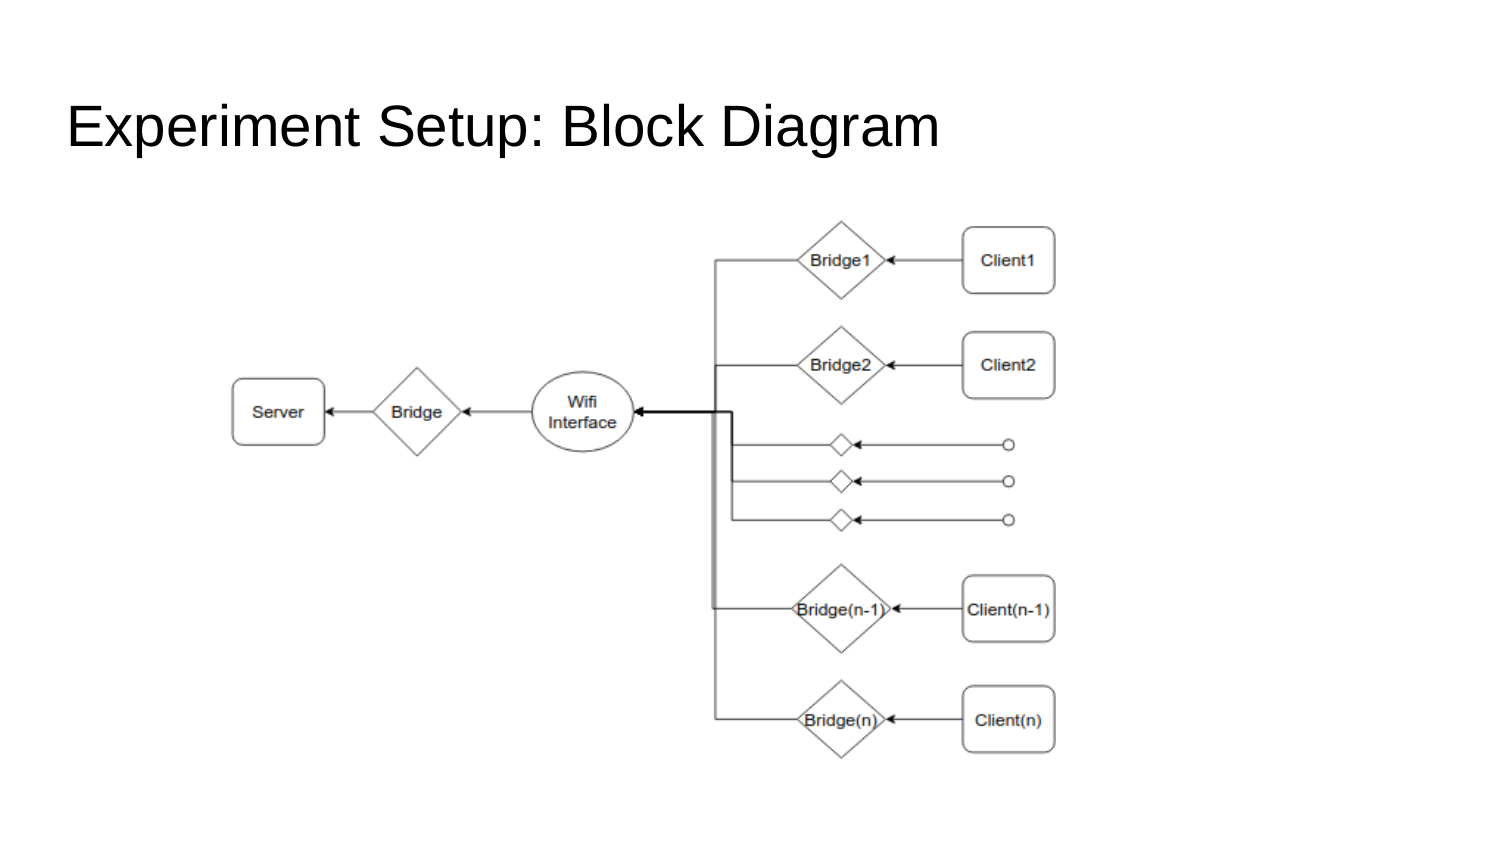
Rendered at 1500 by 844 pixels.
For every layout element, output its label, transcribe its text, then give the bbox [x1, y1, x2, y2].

picture [193, 194, 1162, 766]
title Experiment Setup: Block Diagram [51, 72, 1449, 223]
